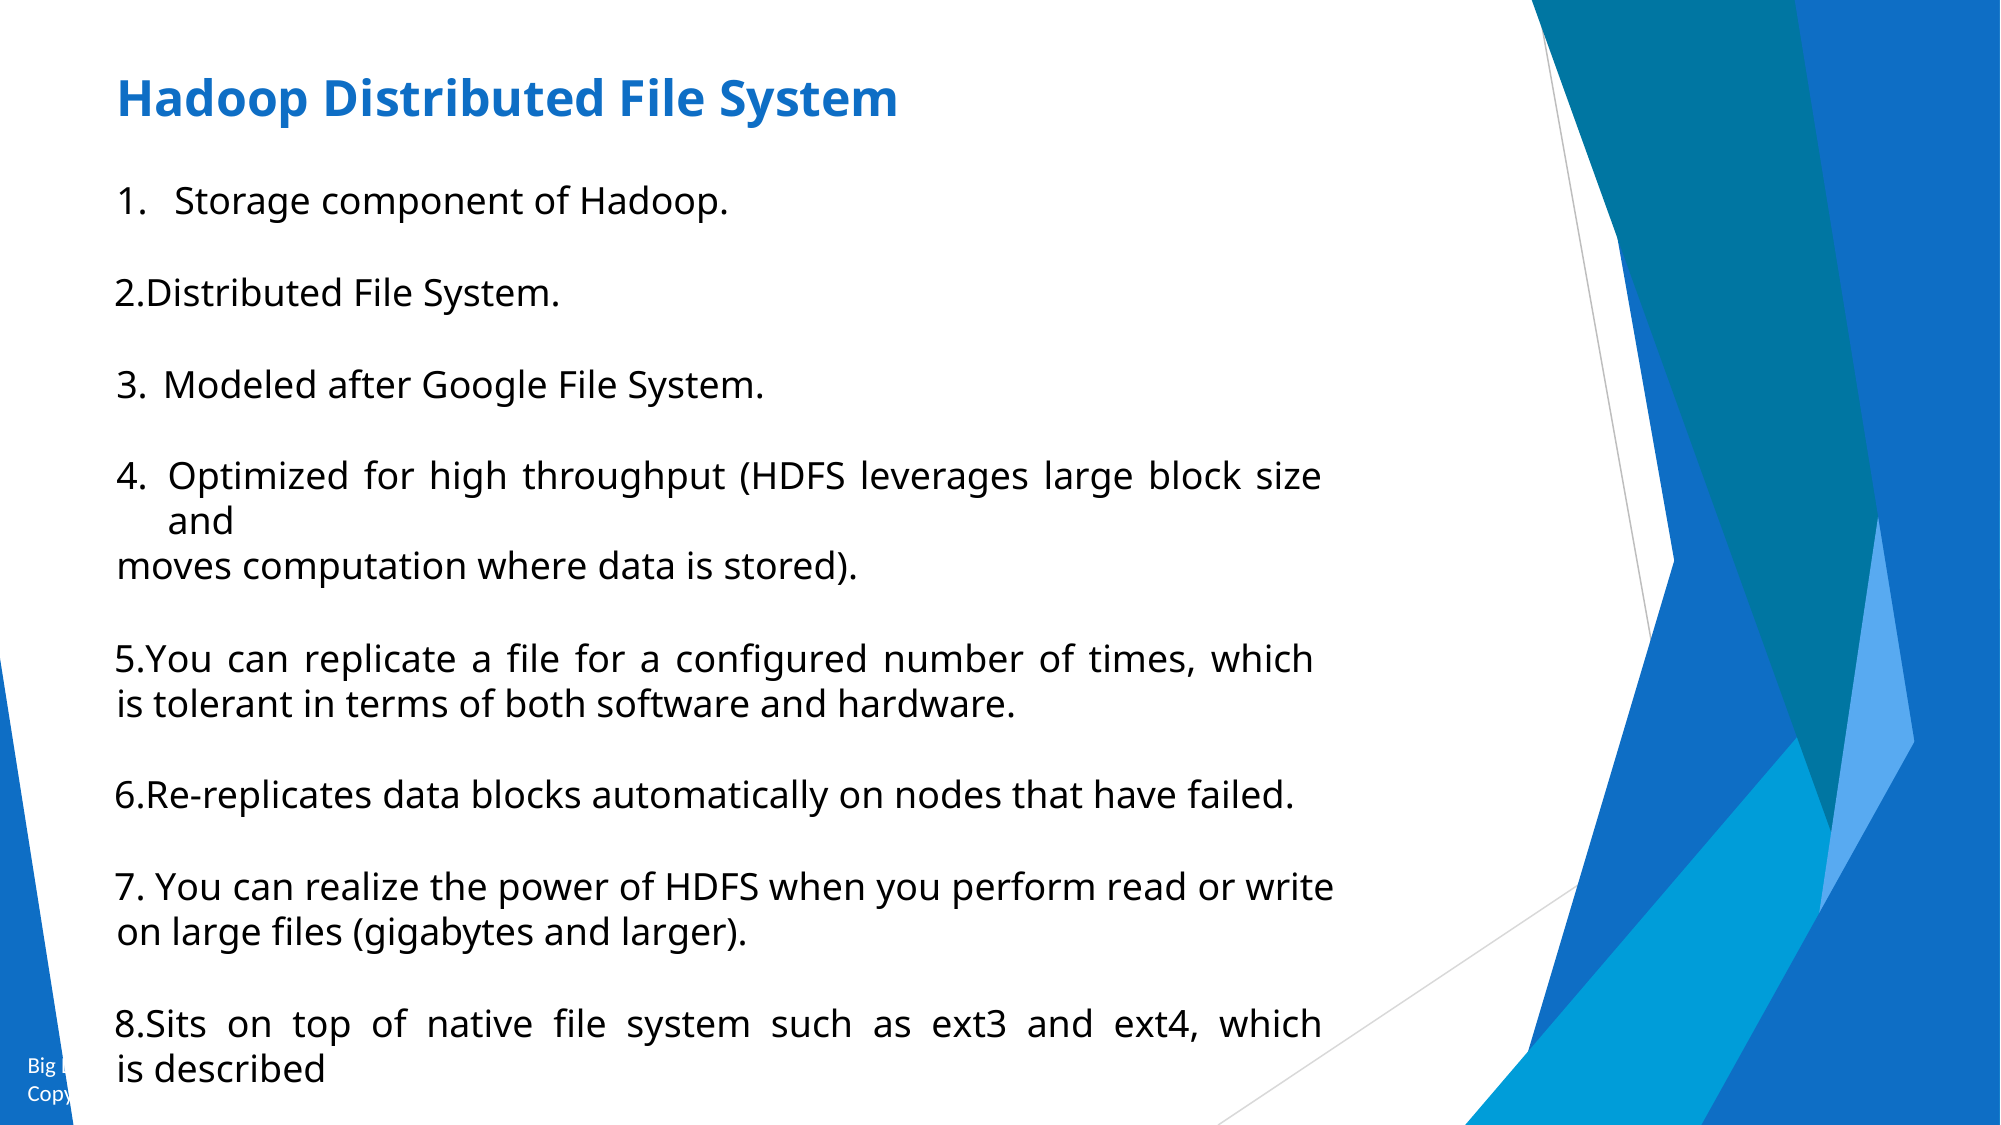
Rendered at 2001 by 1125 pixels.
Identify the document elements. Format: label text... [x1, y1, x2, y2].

footer Big Data and Analytics by Seema Acharya and Subhashini Chellappan Copyright 2015, WILEY INDIA PVT. LTD. [25, 1054, 667, 1125]
title Hadoop Distributed File System [114, 65, 1886, 254]
text_box 1. Storage component of Hadoop. Distributed File System. Modeled after Google File System. Optimized for high throughput (HDFS leverages large block size and moves computation where data is stored). You can replicate a file for a configured number of times, which is tolerant in terms of both software and hardware. Re-replicates data blocks automatically on nodes that have failed. You can realize the power of HDFS when you perform read or write on large files (gigabytes and larger). Sits on top of native file system such as ext3 and ext4, which is described [114, 176, 1346, 1091]
